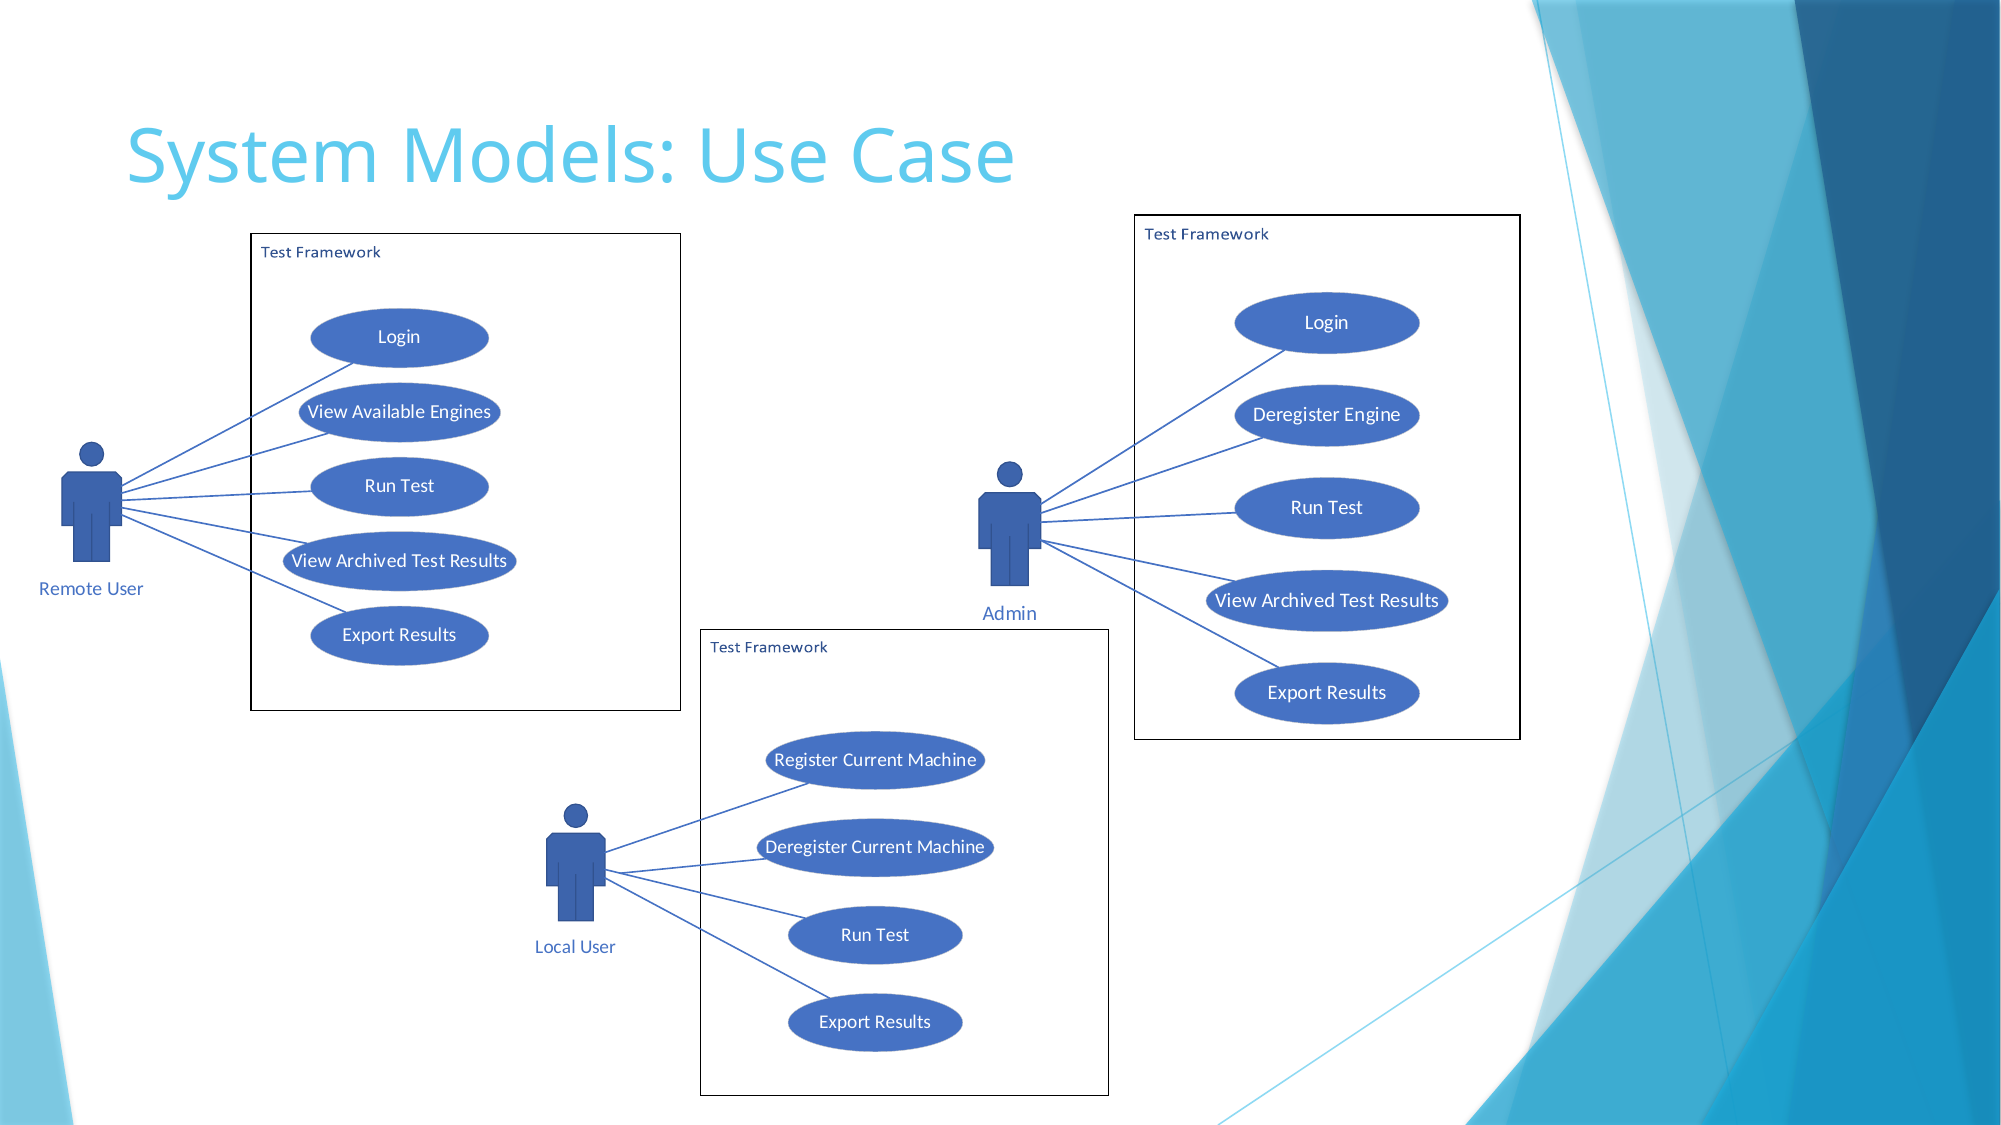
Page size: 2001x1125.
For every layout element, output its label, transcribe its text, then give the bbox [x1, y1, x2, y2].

title System Models: Use Case [111, 99, 1522, 317]
picture [26, 211, 1522, 1098]
